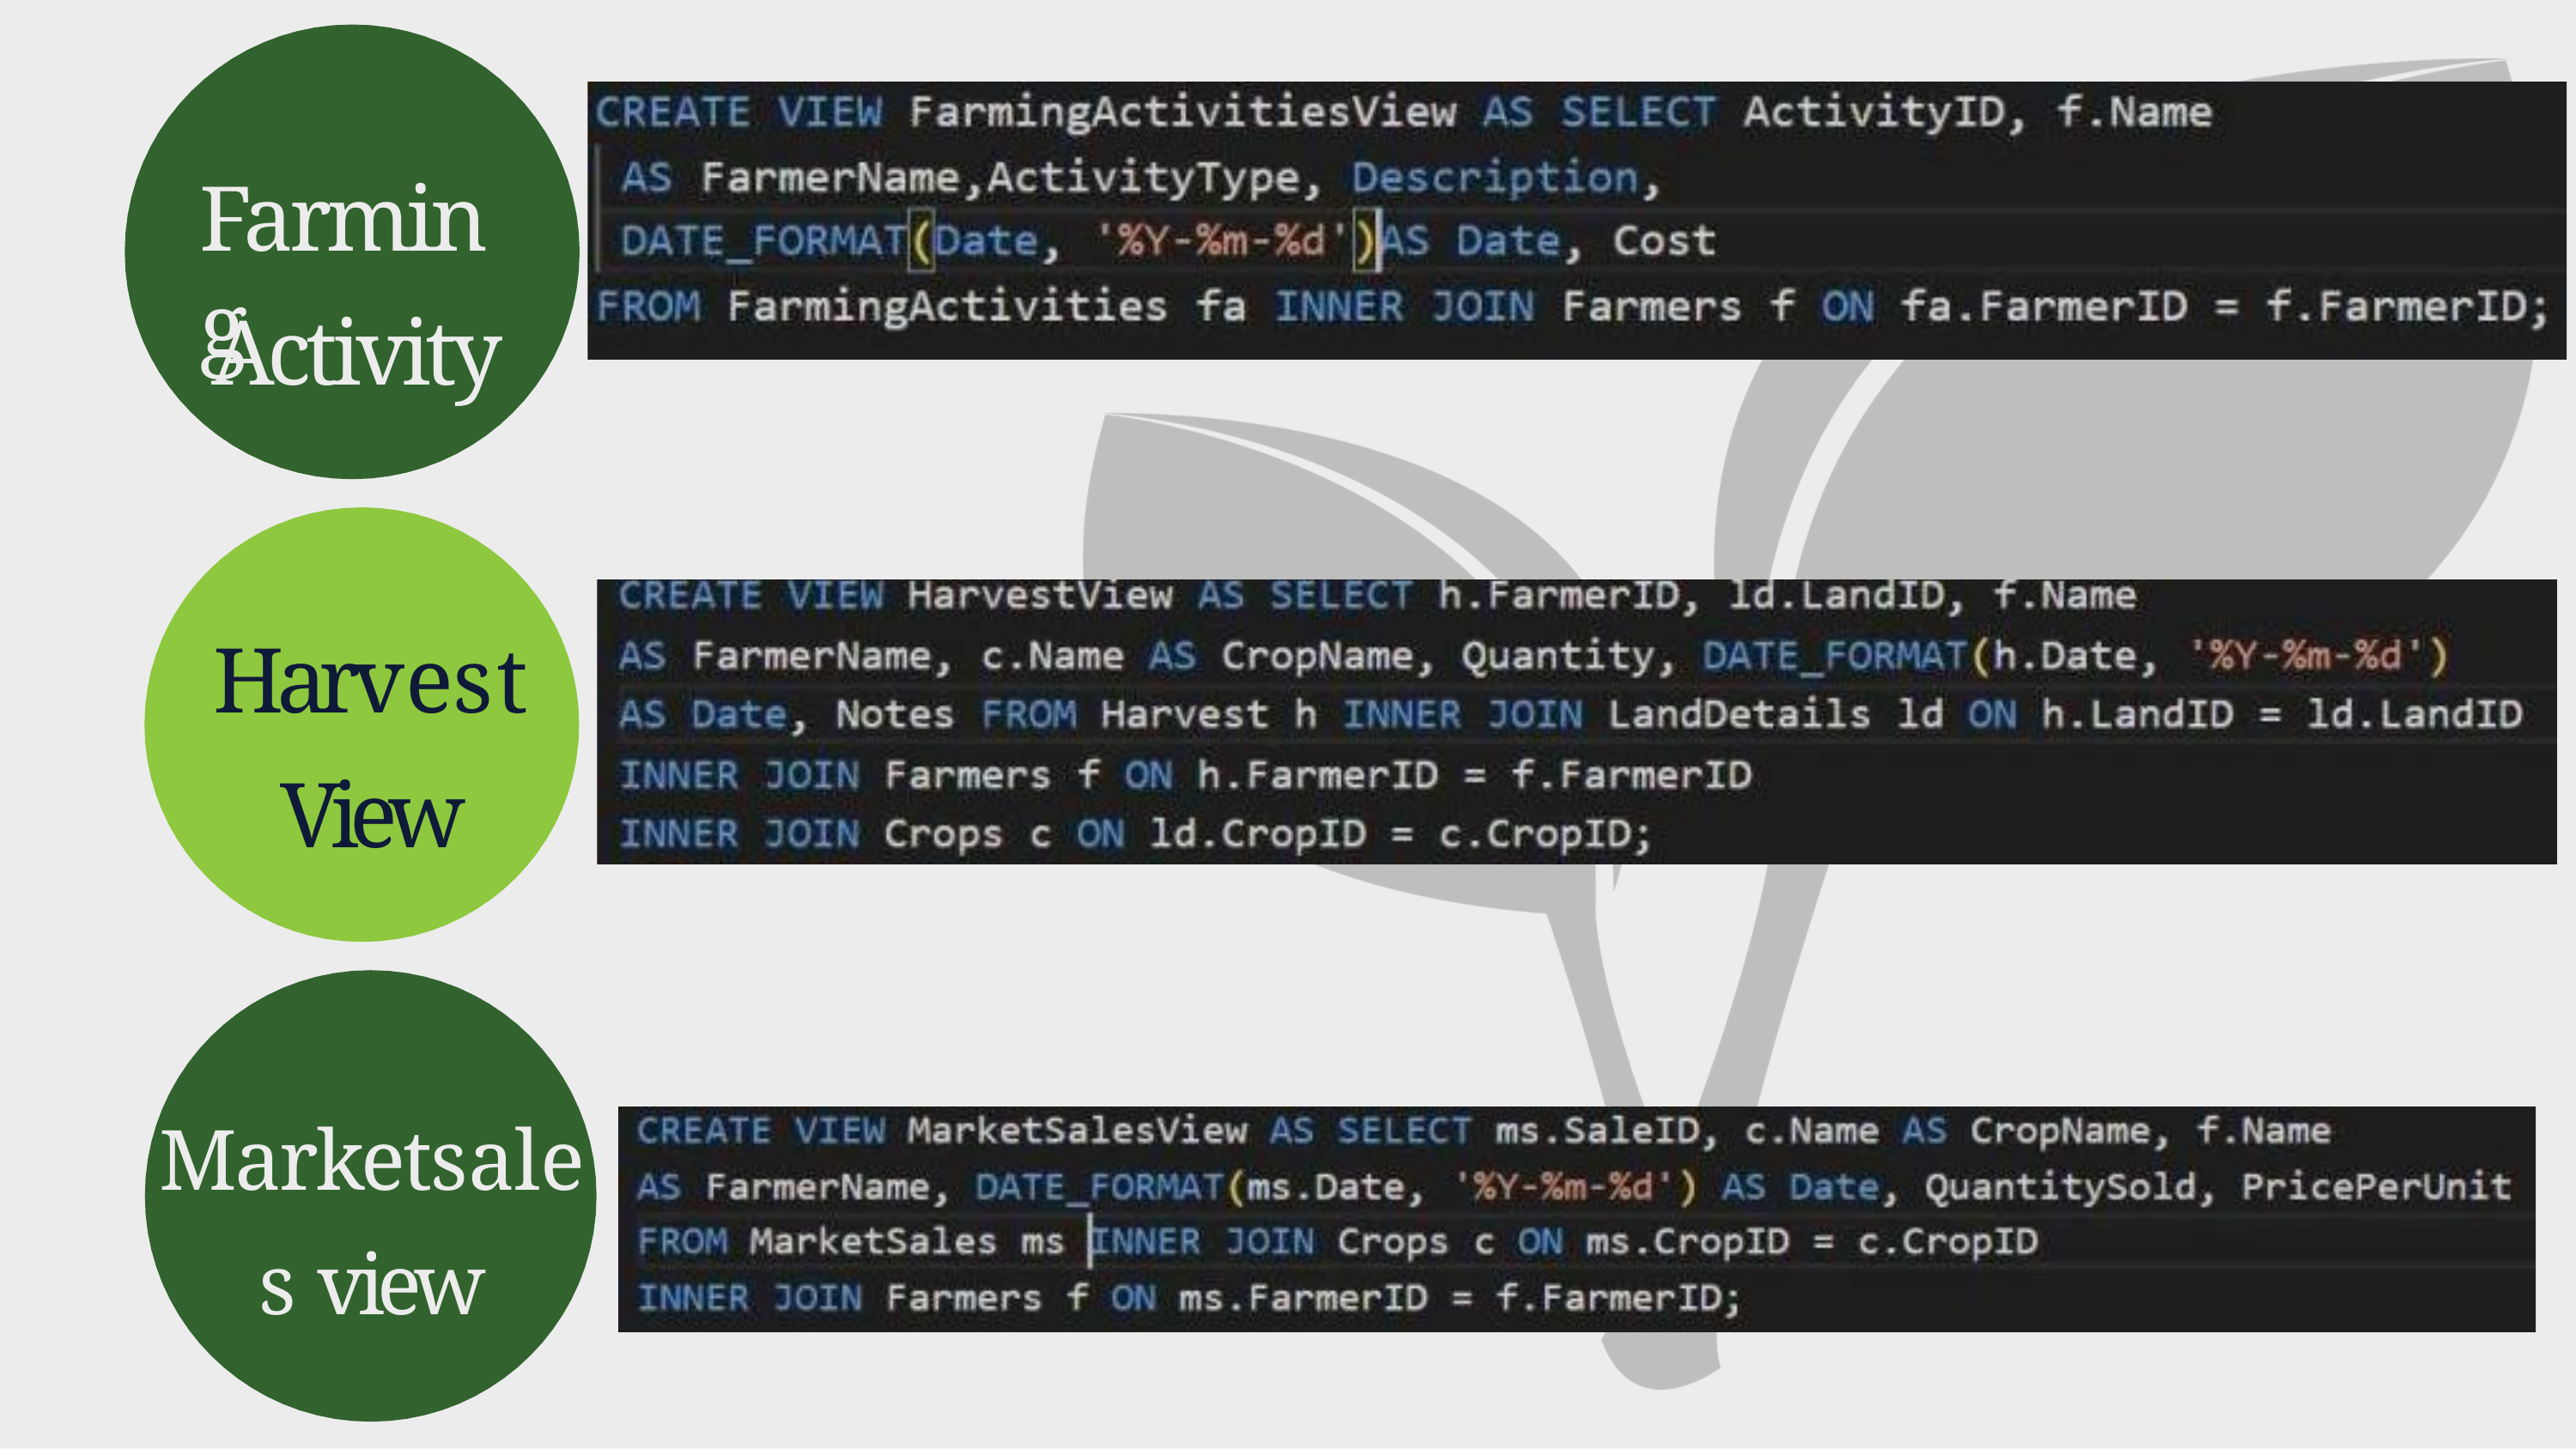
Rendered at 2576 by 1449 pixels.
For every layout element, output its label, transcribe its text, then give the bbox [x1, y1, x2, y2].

text_box [144, 652, 157, 798]
text_box Activity Harvest View Marketsales view [157, 295, 587, 1332]
text_box [1083, 360, 2540, 579]
text_box [597, 579, 2557, 864]
text_box [587, 82, 2567, 360]
text_box Farming [197, 161, 507, 376]
text_box [191, 1332, 551, 1422]
text_box [1083, 58, 2540, 82]
text_box [144, 1122, 157, 1270]
text_box [125, 24, 580, 369]
text_box [618, 1106, 2537, 1332]
text_box [587, 1132, 597, 1259]
text_box [1083, 864, 2540, 1390]
